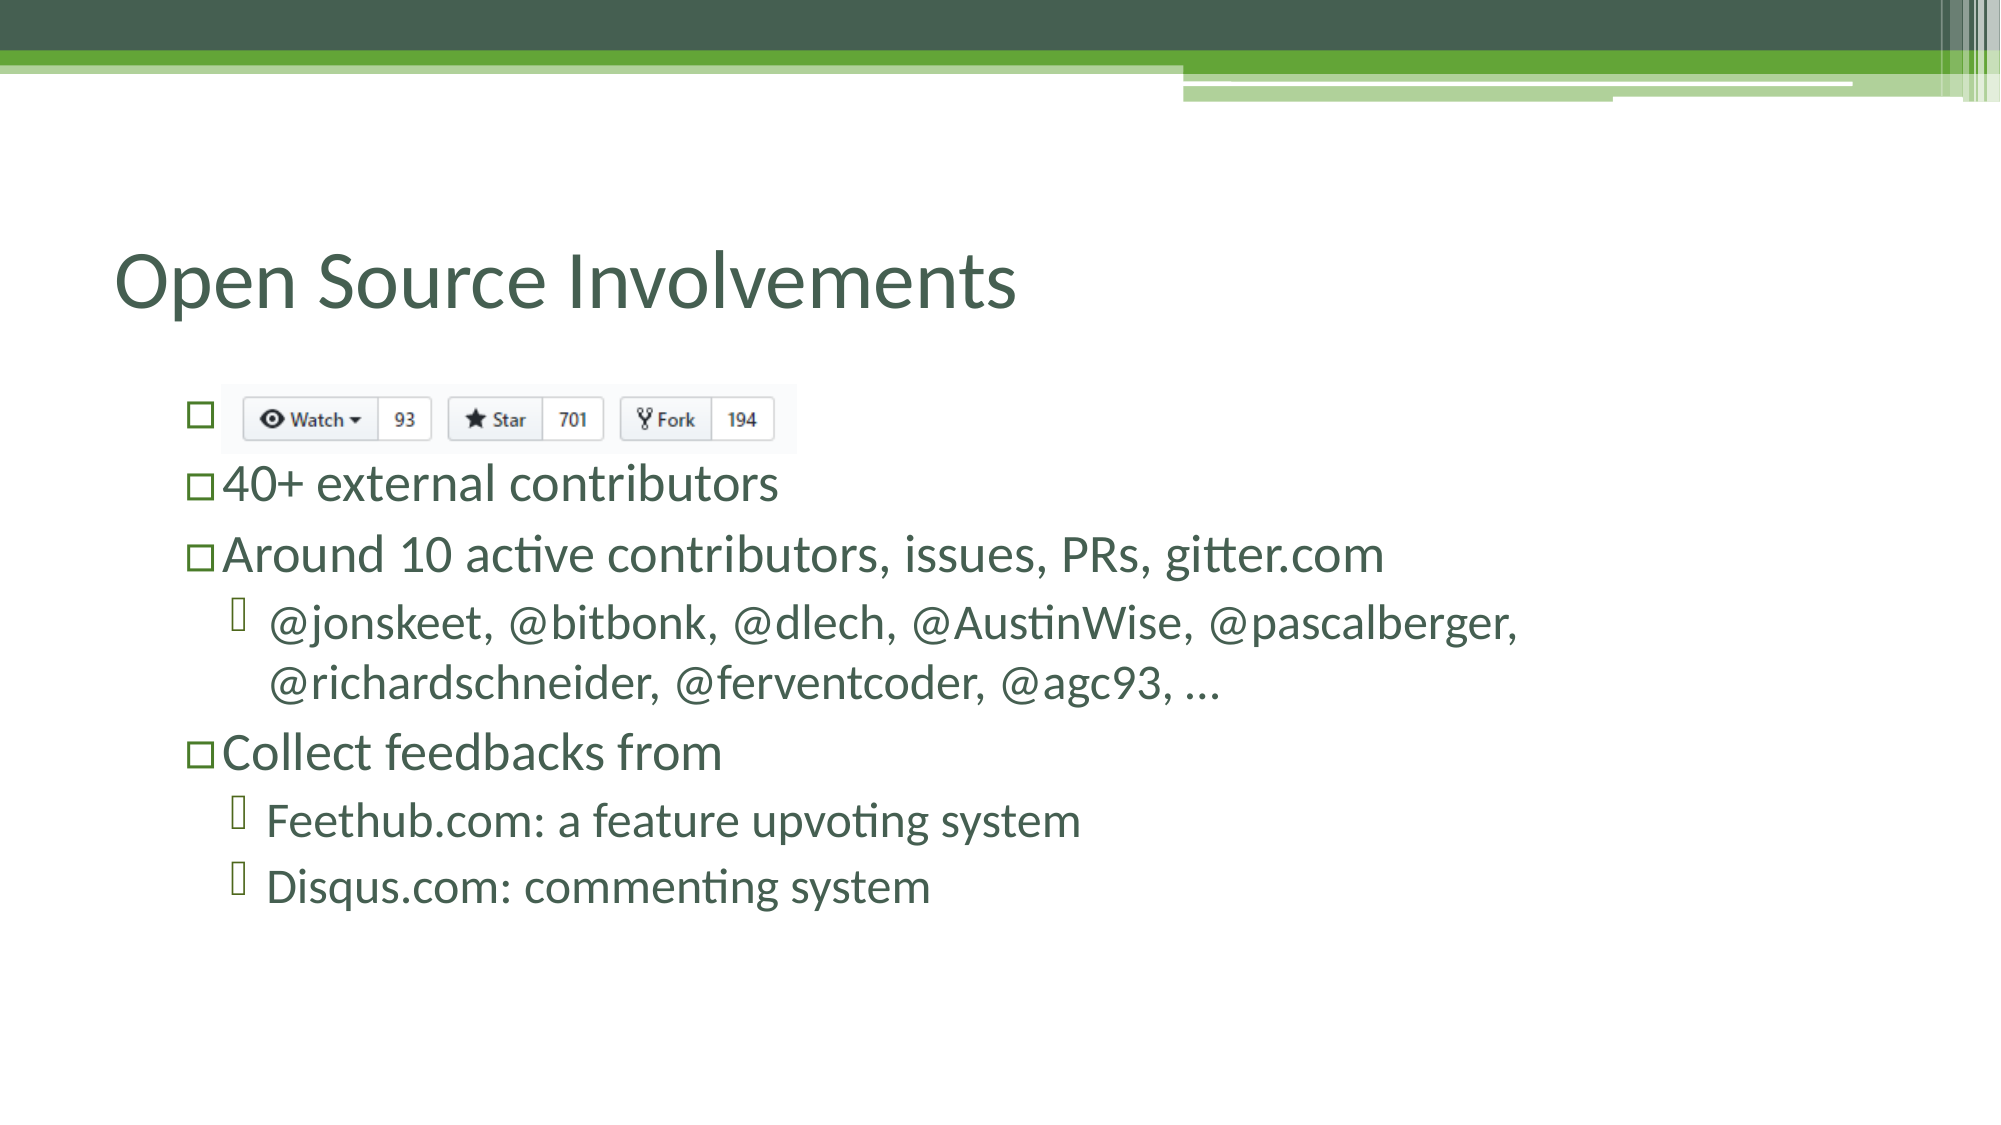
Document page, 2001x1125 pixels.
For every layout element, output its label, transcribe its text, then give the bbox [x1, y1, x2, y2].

picture [221, 384, 797, 454]
list 701 Stars 40+ external contributors Around 10 active contributors, issues, PRs, gitter.com @jonskeet, @bitbonk, @dlech, @AustinWise, @pascalberger, @richardschneider, @ferventcoder, @agc93, … Collect feedbacks from Feethub.com: a feature upvoting system Disqus.com: commenting system [99, 368, 1900, 1079]
title Open Source Involvements [99, 187, 1900, 363]
